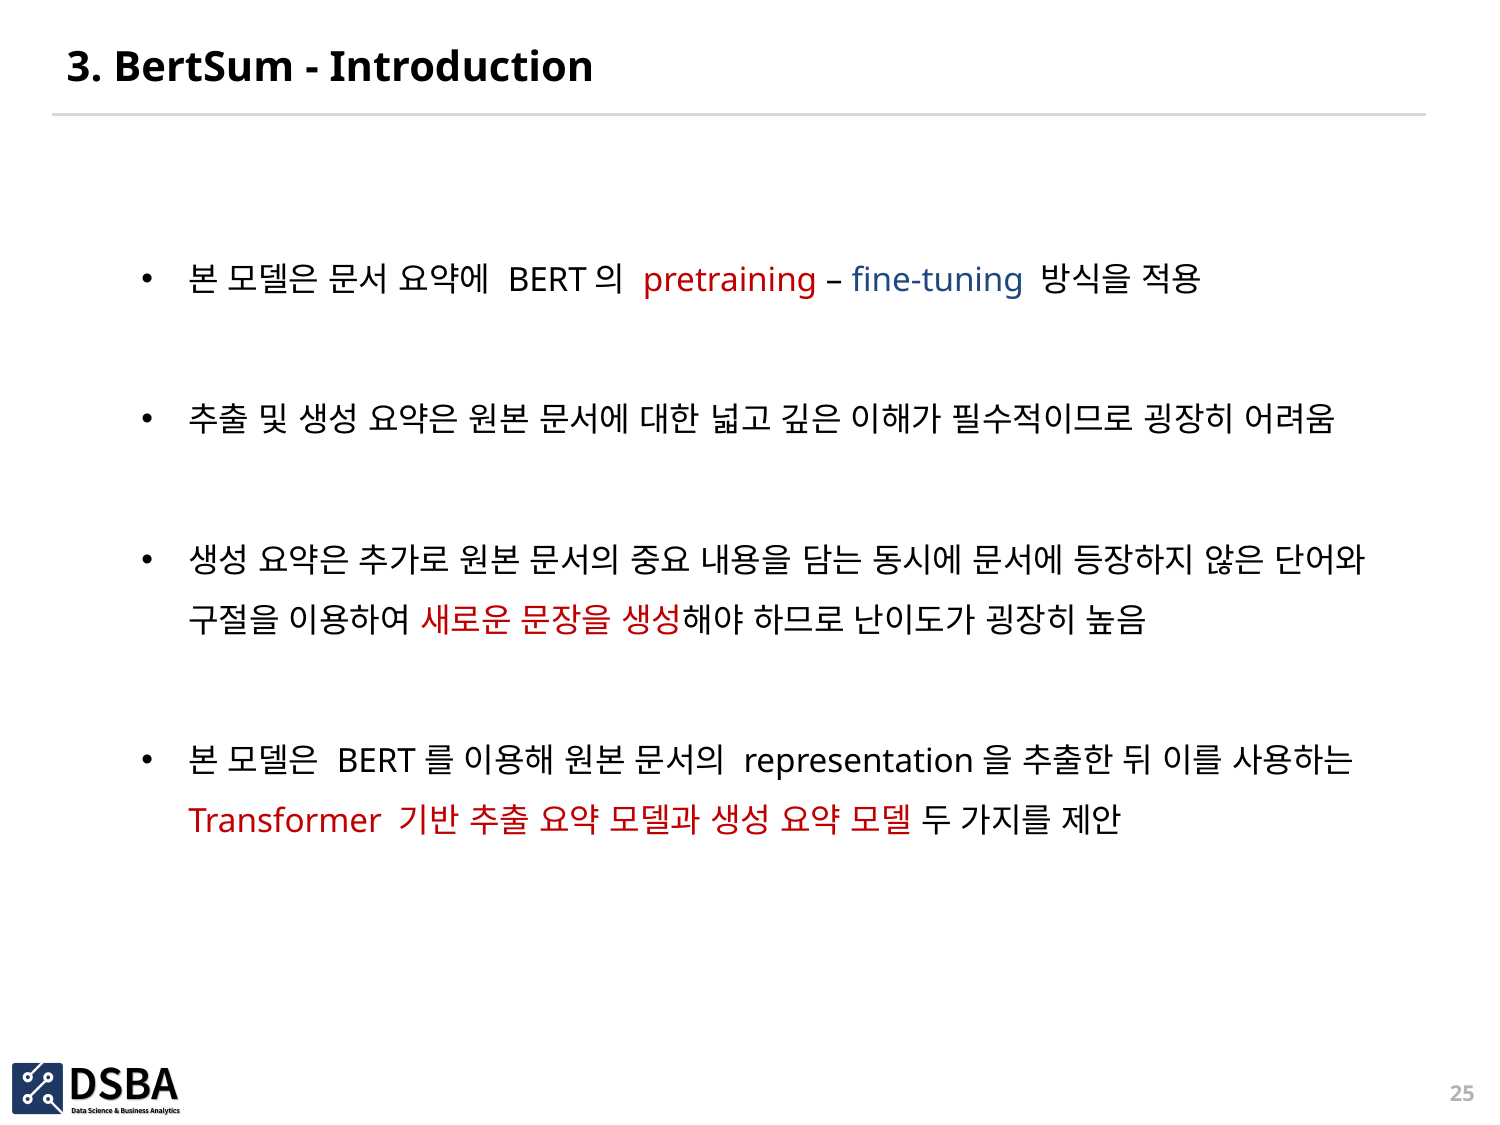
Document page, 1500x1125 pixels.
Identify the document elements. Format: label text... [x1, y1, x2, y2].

slide_number 25 [1152, 1064, 1490, 1125]
text_box 본 모델은 문서 요약에 BERT의 pretraining – fine-tuning 방식을 적용 추출 및 생성 요약은 원본 문서에 대한 넓고 깊은 이해가 필수적이므로 굉장히 어려움 생성 요약은 추가로 원본 문서의 중요 내용을 담는 동시에 문서에 등장하지 않은 단어와 구절을 이용하여 새로운 문장을 생성해야 하므로 난이도가 굉장히 높음 본 모델은 BERT를 이용해 원본 문서의 representation을 추출한 뒤 이를 사용하는 Transformer 기반 추출 요약 모델과 생성 요약 모델 두 가지를 제안 [51, 230, 1427, 358]
picture [12, 1059, 208, 1121]
title 3. BertSum - Introduction [51, 4, 1408, 132]
